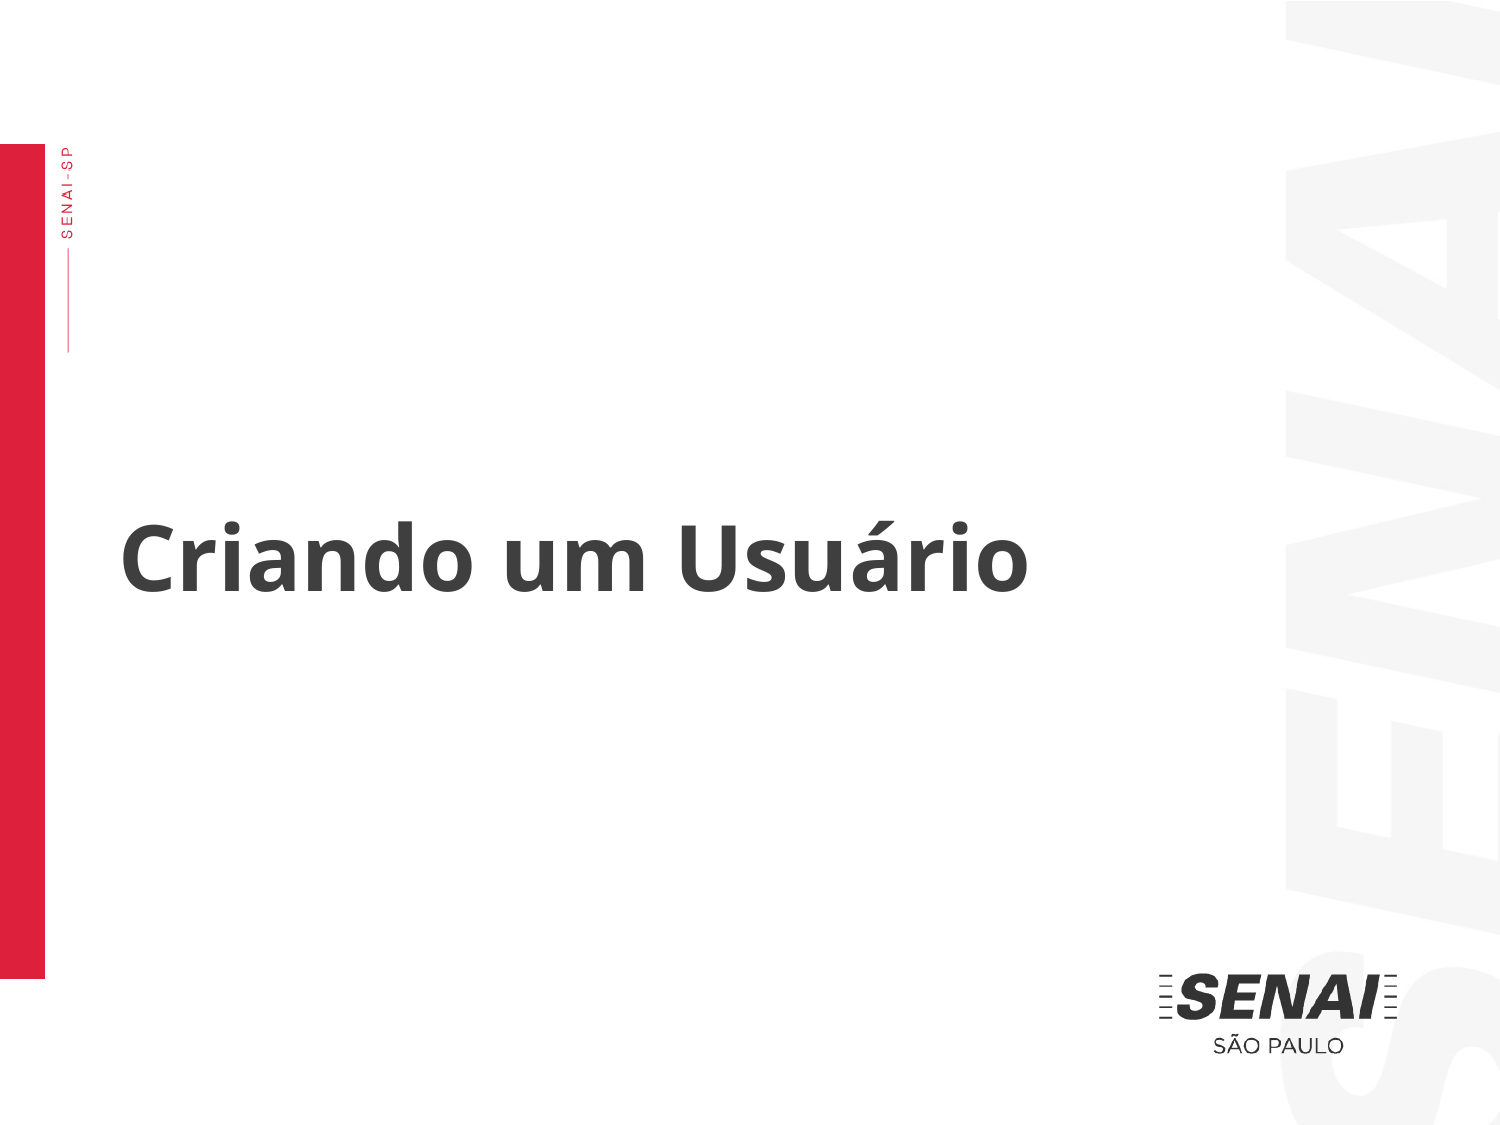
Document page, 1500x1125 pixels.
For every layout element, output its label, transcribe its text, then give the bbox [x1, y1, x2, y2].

picture [0, 0, 1500, 1125]
list Criando um Usuário [103, 504, 1397, 621]
